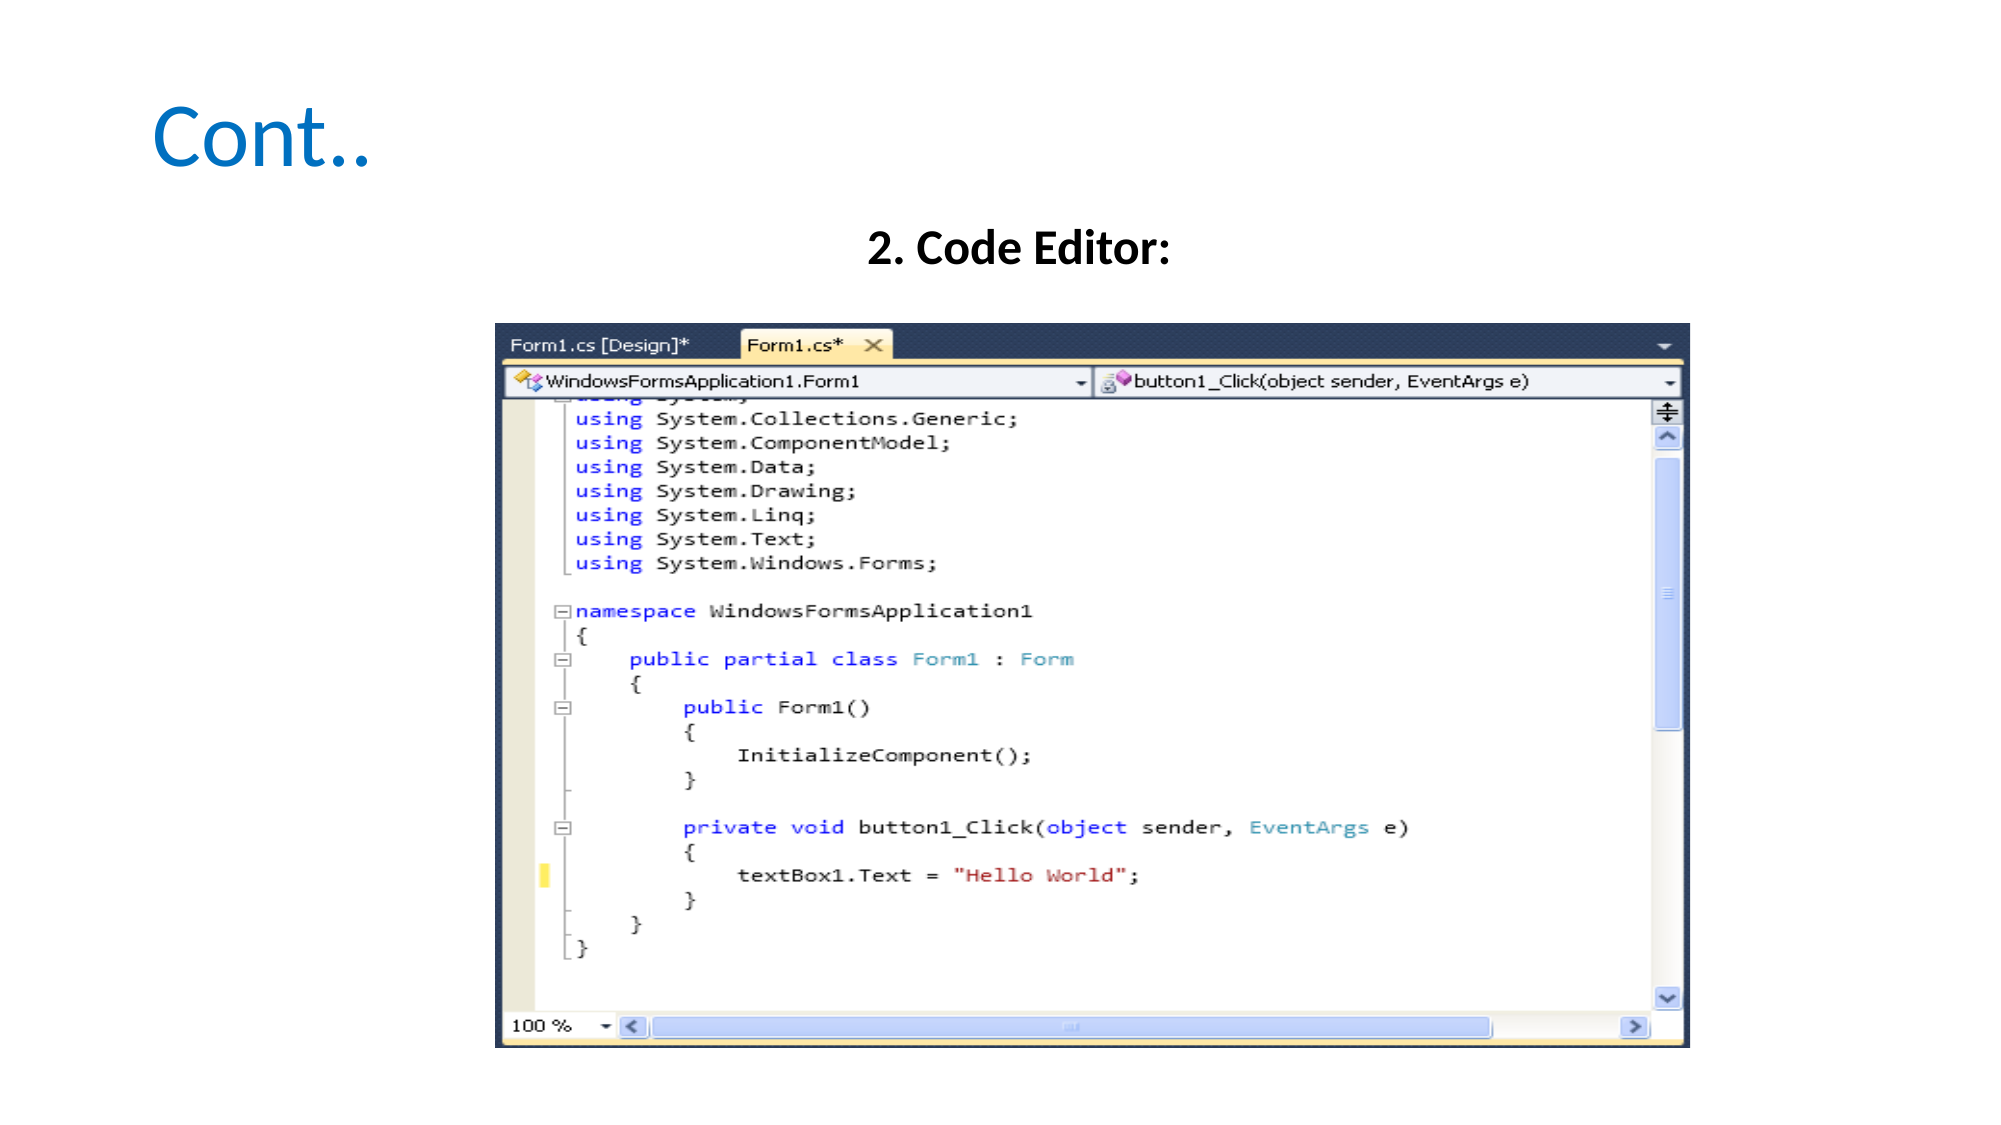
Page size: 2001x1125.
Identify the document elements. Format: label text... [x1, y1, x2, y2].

list 2. Code Editor: [137, 213, 1902, 1099]
picture [494, 323, 1691, 1048]
title Cont.. [137, 59, 1863, 213]
